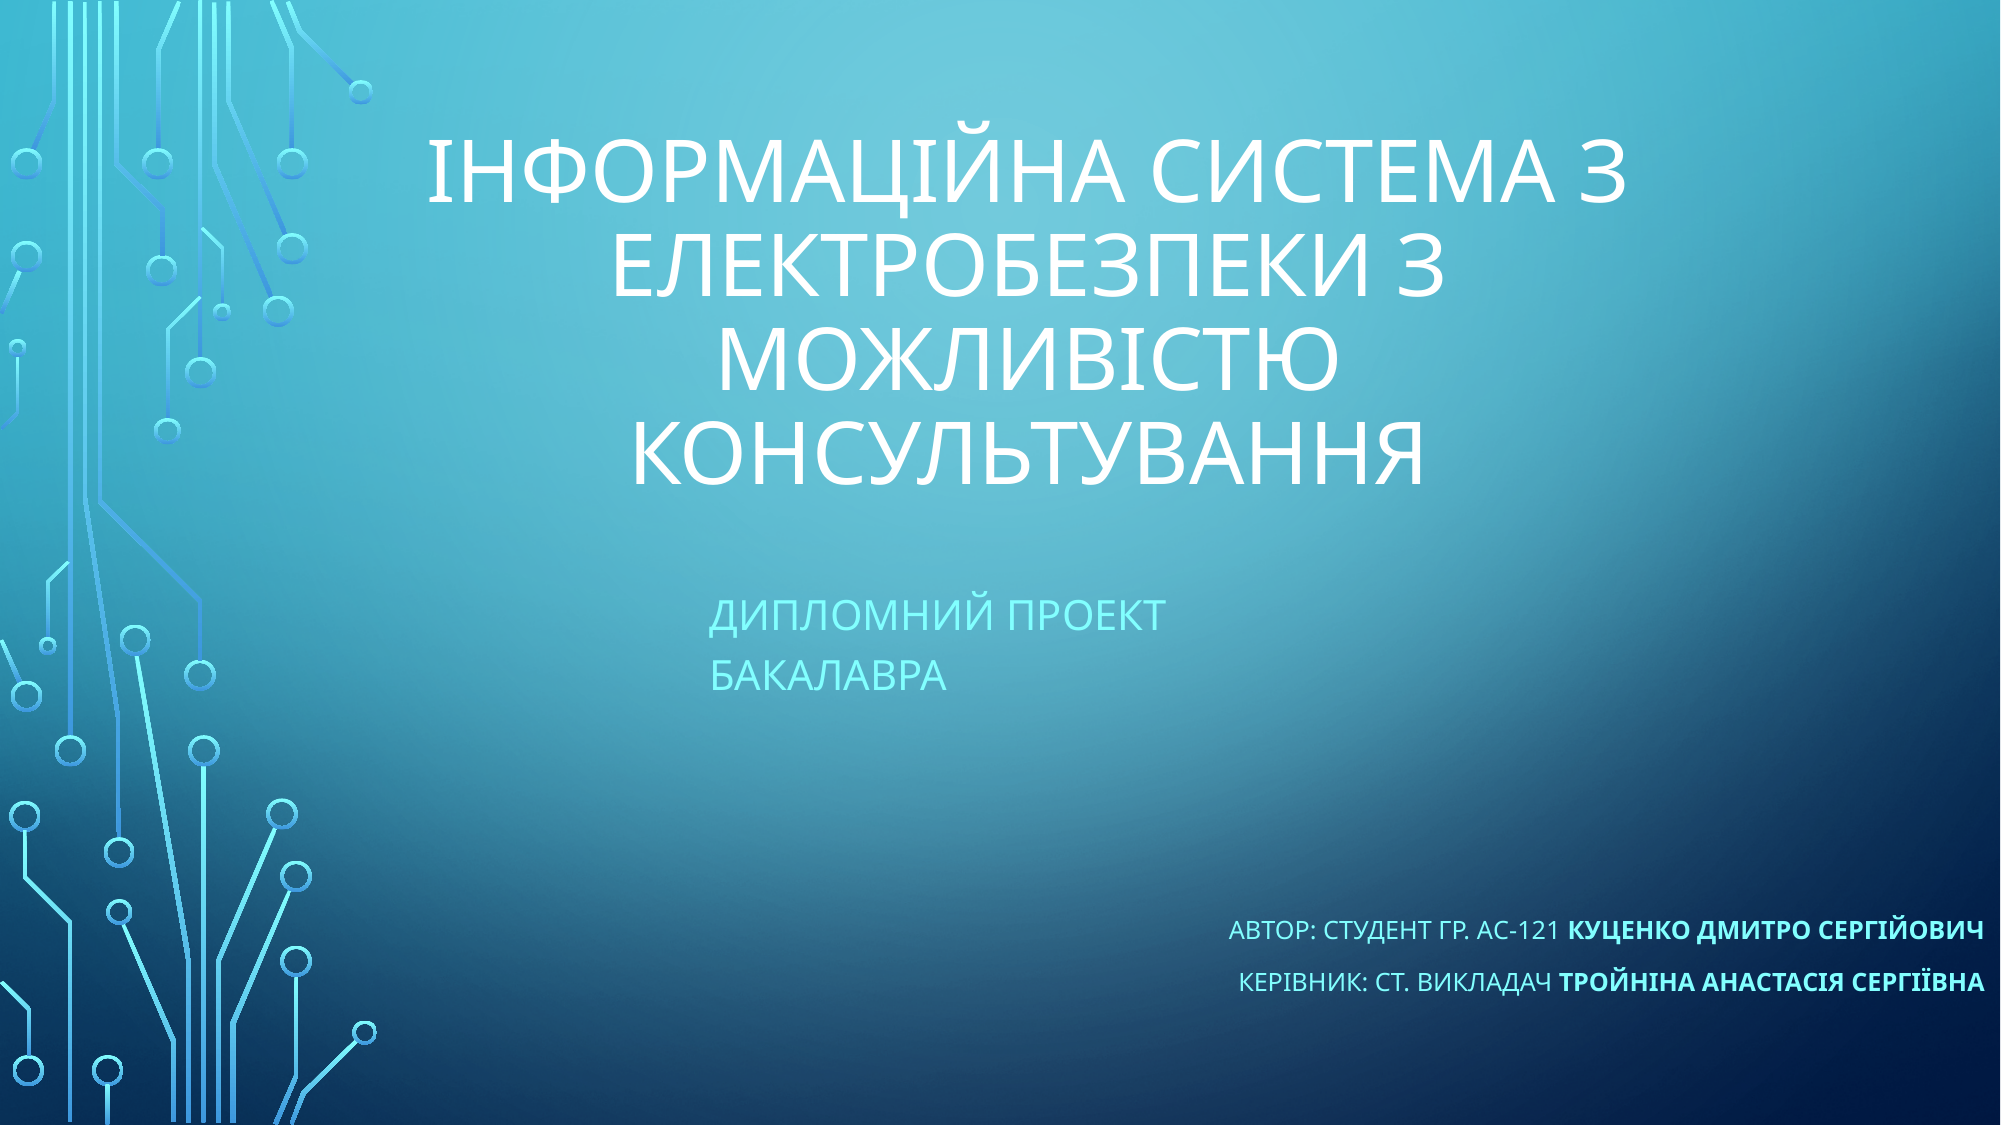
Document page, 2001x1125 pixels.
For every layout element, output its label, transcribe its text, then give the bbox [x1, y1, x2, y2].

subtitle Дипломний проект бакалавра [694, 570, 1364, 674]
title Інформаційна система з електробезпеки з можливістю консультування [307, 119, 1750, 511]
text_box Автор: Студент гр. АС-121 Куценко Дмитро Сергійович Керівник: ст. викладач Тройніна Анастасія Сергіївна [1125, 900, 2000, 1041]
